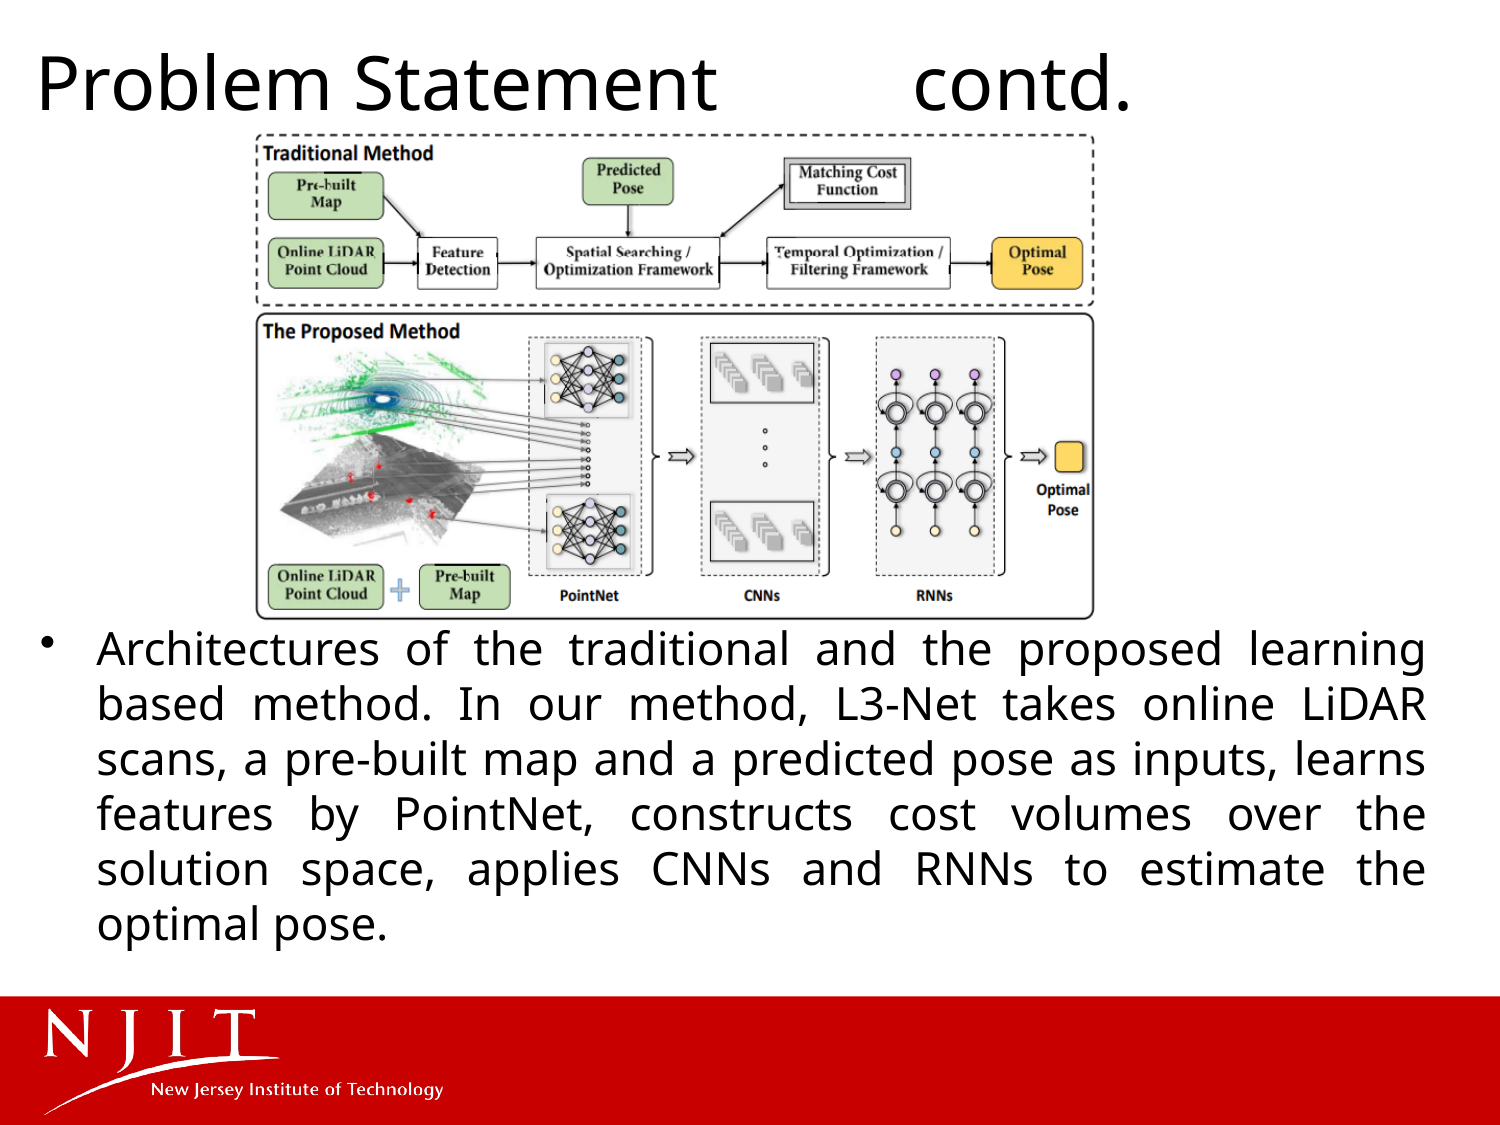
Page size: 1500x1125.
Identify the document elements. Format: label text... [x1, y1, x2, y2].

list Architectures of the traditional and the proposed learning based method. In our method, L3-Net takes online LiDAR scans, a pre-built map and a predicted pose as inputs, learns features by PointNet, constructs cost volumes over the solution space, applies CNNs and RNNs to estimate the optimal pose. [24, 612, 1443, 1000]
title Problem Statement contd. [20, 28, 1296, 216]
picture [249, 121, 1101, 628]
